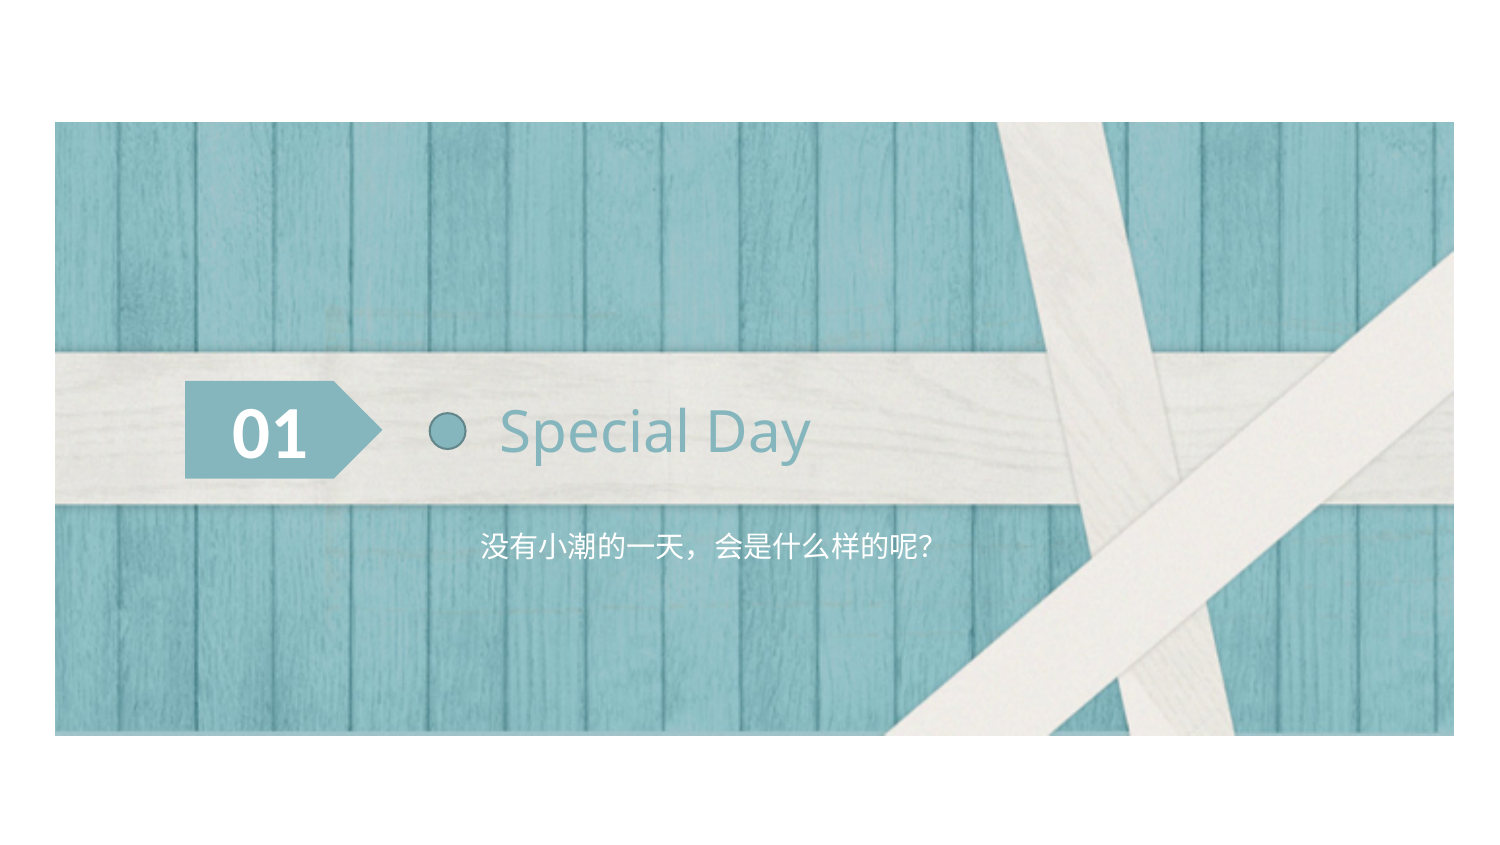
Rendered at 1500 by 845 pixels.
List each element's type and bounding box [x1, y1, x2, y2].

text_box [55, 375, 487, 482]
text_box [465, 386, 978, 572]
picture [55, 122, 1455, 736]
